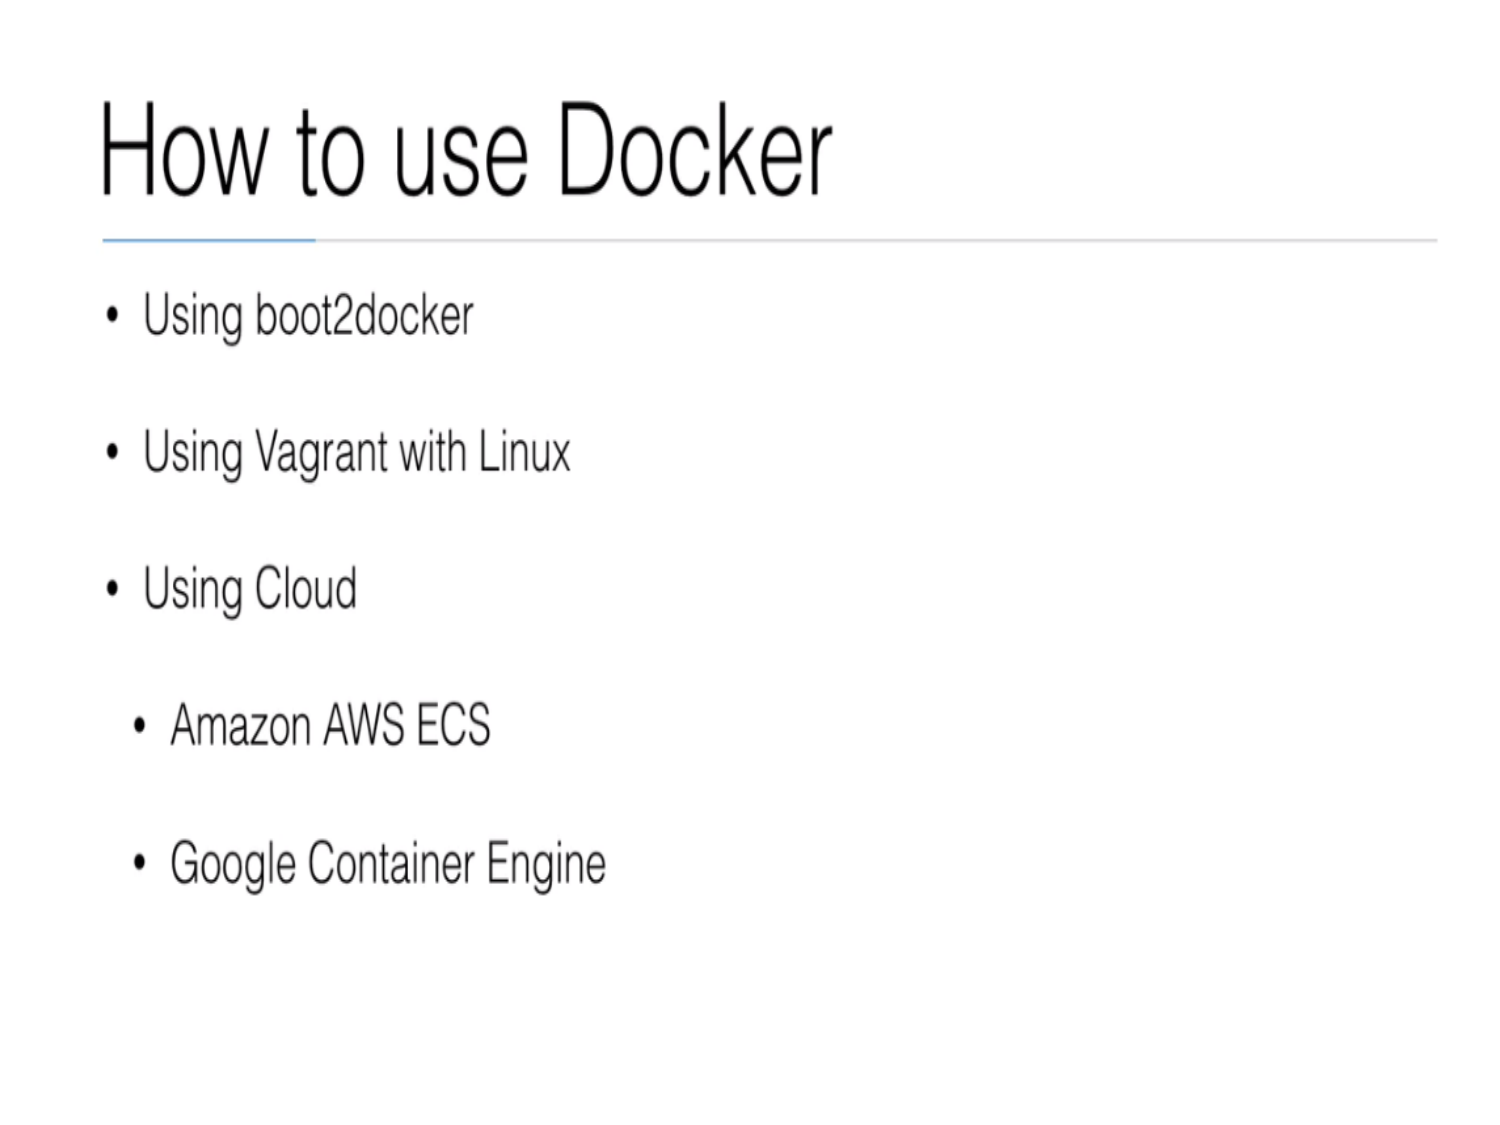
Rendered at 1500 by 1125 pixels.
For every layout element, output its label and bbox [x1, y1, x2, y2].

list [74, 74, 1463, 1063]
